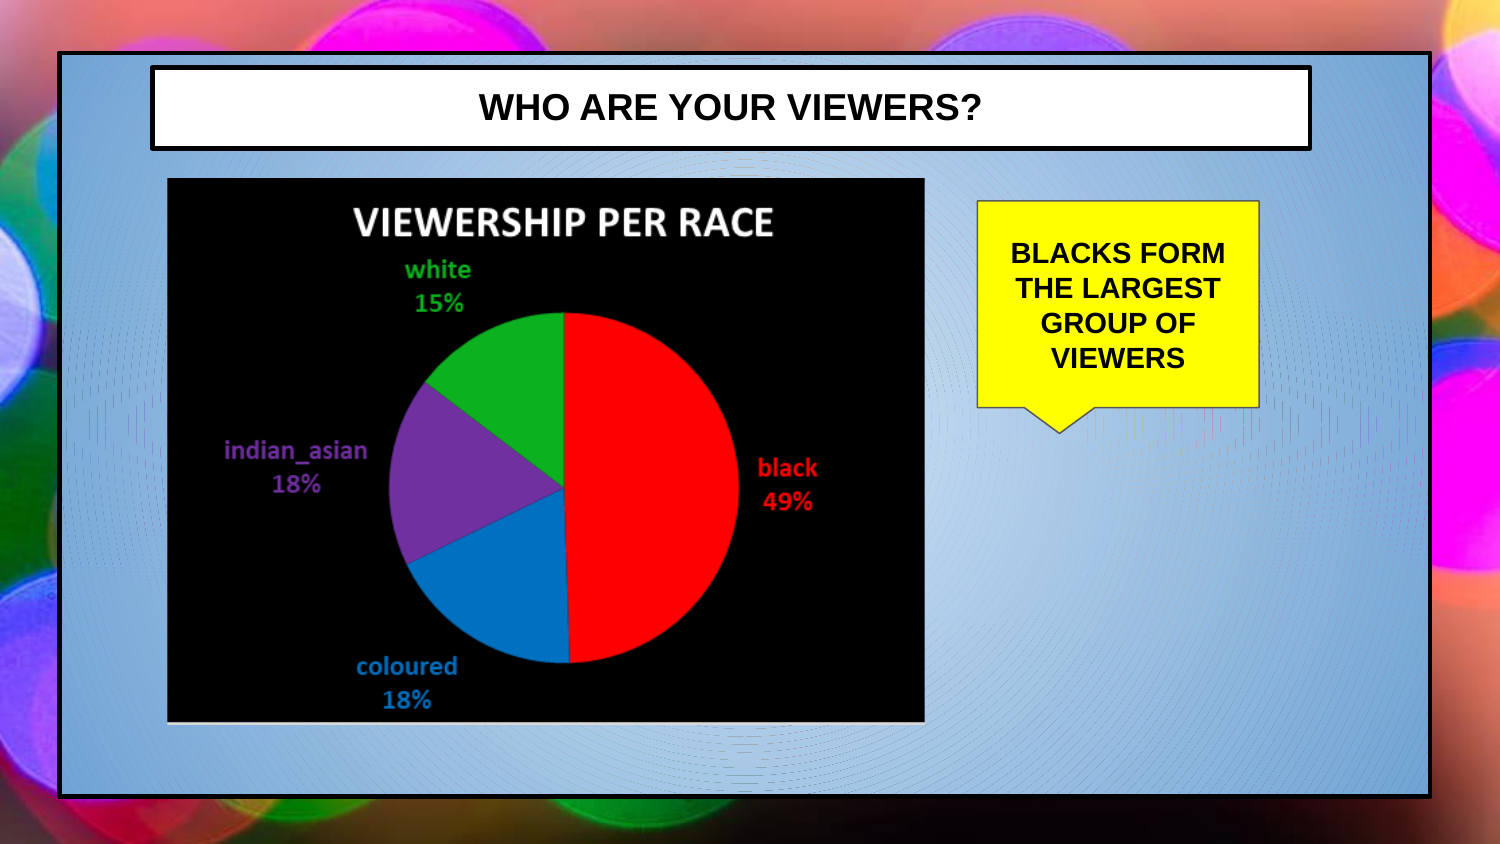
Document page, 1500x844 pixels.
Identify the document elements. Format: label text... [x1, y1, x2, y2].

text_box [59, 52, 1431, 797]
picture [0, 0, 1500, 844]
text_box BLACKS FORM THE LARGEST GROUP OF VIEWERS [977, 200, 1260, 434]
text_box WHO ARE YOUR VIEWERS? [152, 67, 1310, 149]
